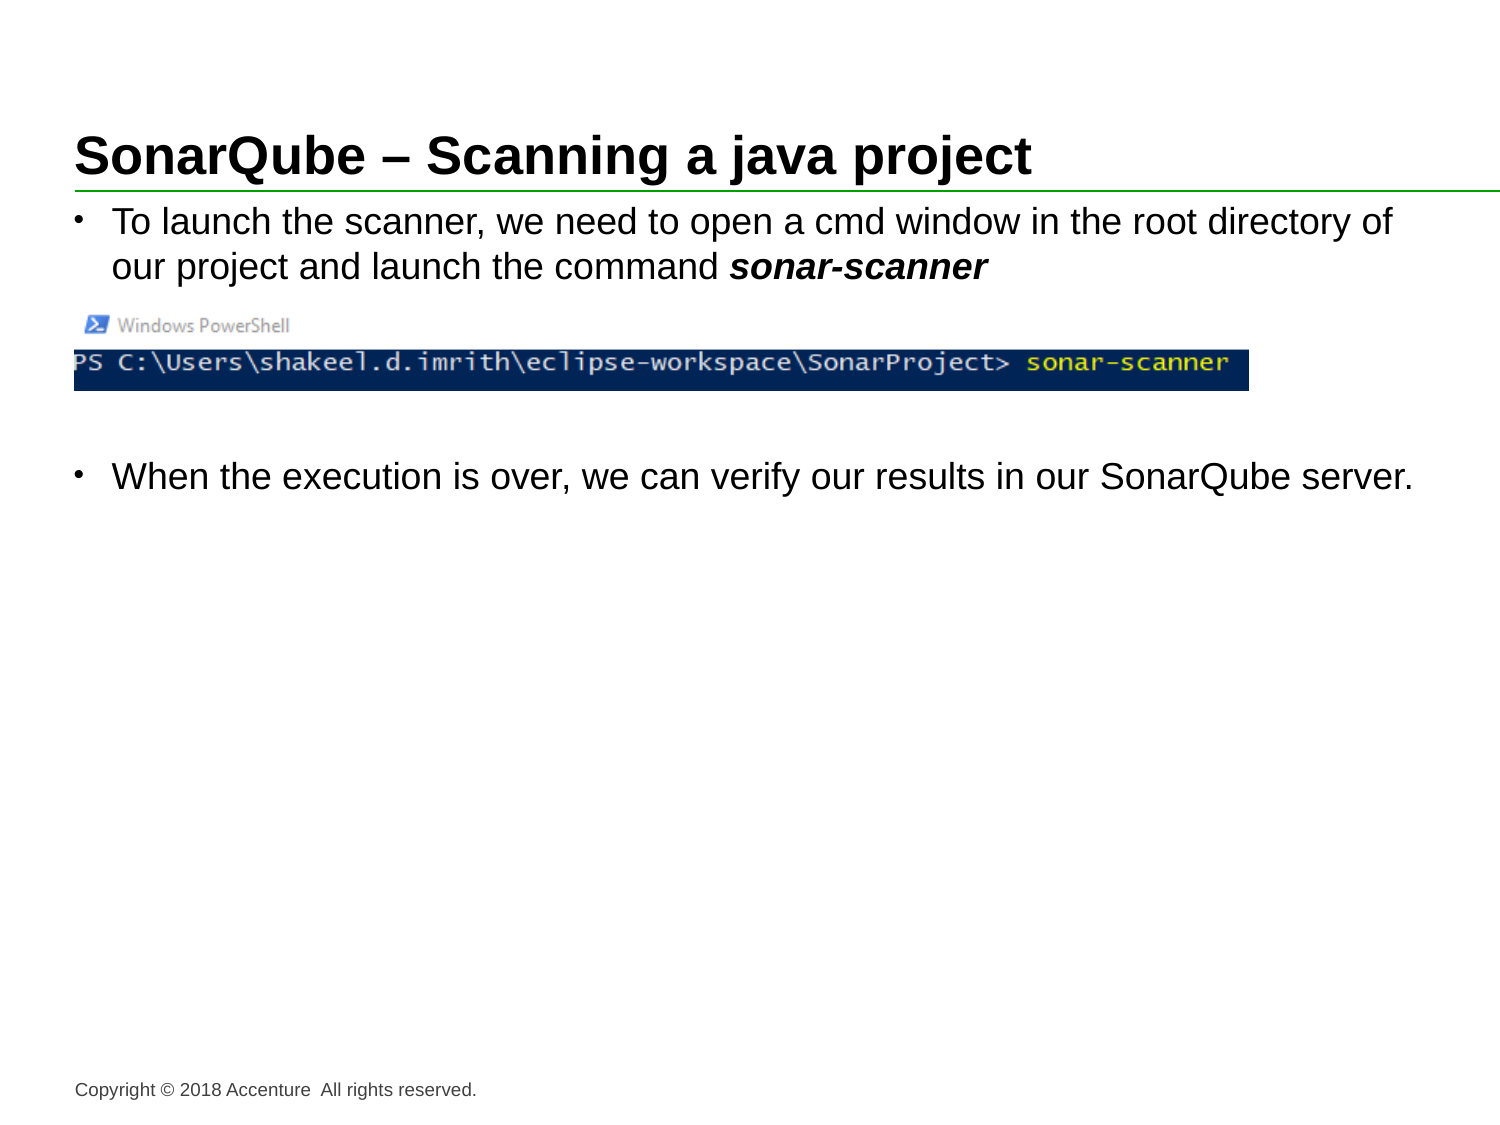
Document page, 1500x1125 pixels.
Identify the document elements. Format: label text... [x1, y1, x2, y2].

footer Copyright © 2018 Accenture All rights reserved. [74, 1078, 741, 1100]
picture [74, 312, 1249, 391]
title SonarQube – Scanning a java project [74, 56, 1421, 186]
list To launch the scanner, we need to open a cmd window in the root directory of our project and launch the command sonar-scanner When the execution is over, we can verify our results in our SonarQube server. [73, 196, 1424, 1057]
